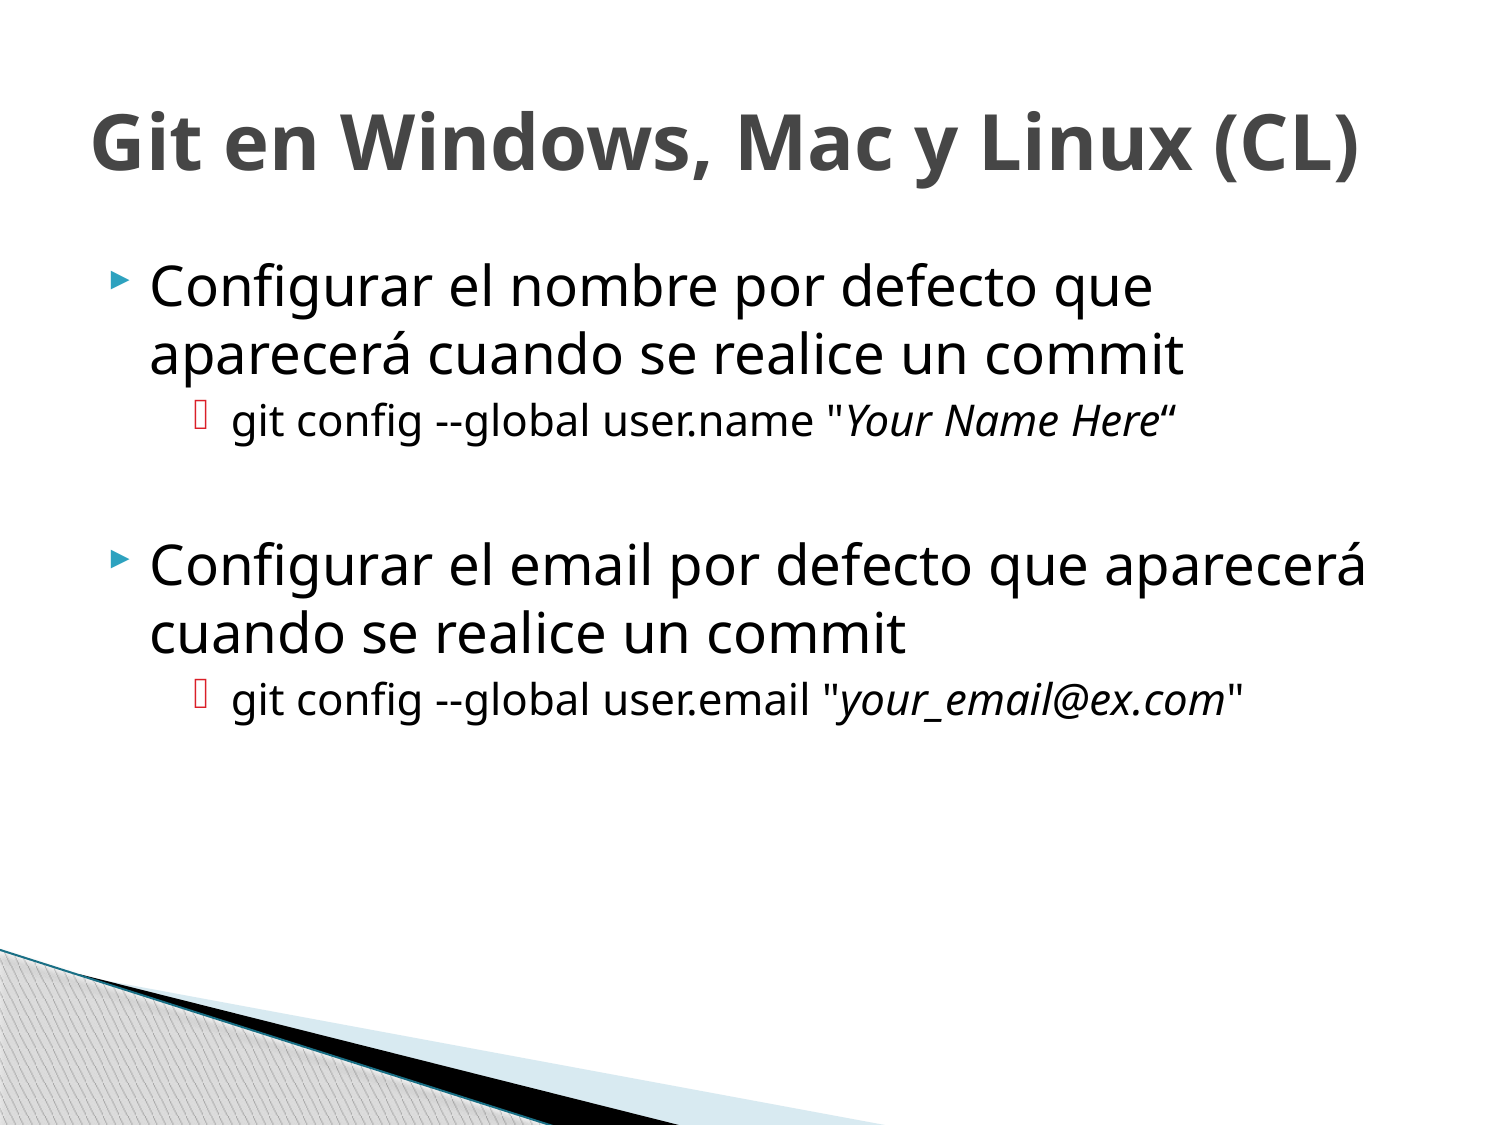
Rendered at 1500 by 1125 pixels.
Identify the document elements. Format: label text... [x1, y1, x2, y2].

list Configurar el nombre por defecto que aparecerá cuando se realice un commit git config --global user.name "Your Name Here“ Configurar el email por defecto que aparecerá cuando se realice un commit git config --global user.email "your_email@ex.com" [75, 243, 1425, 986]
title Git en Windows, Mac y Linux (CL) [75, 45, 1425, 233]
